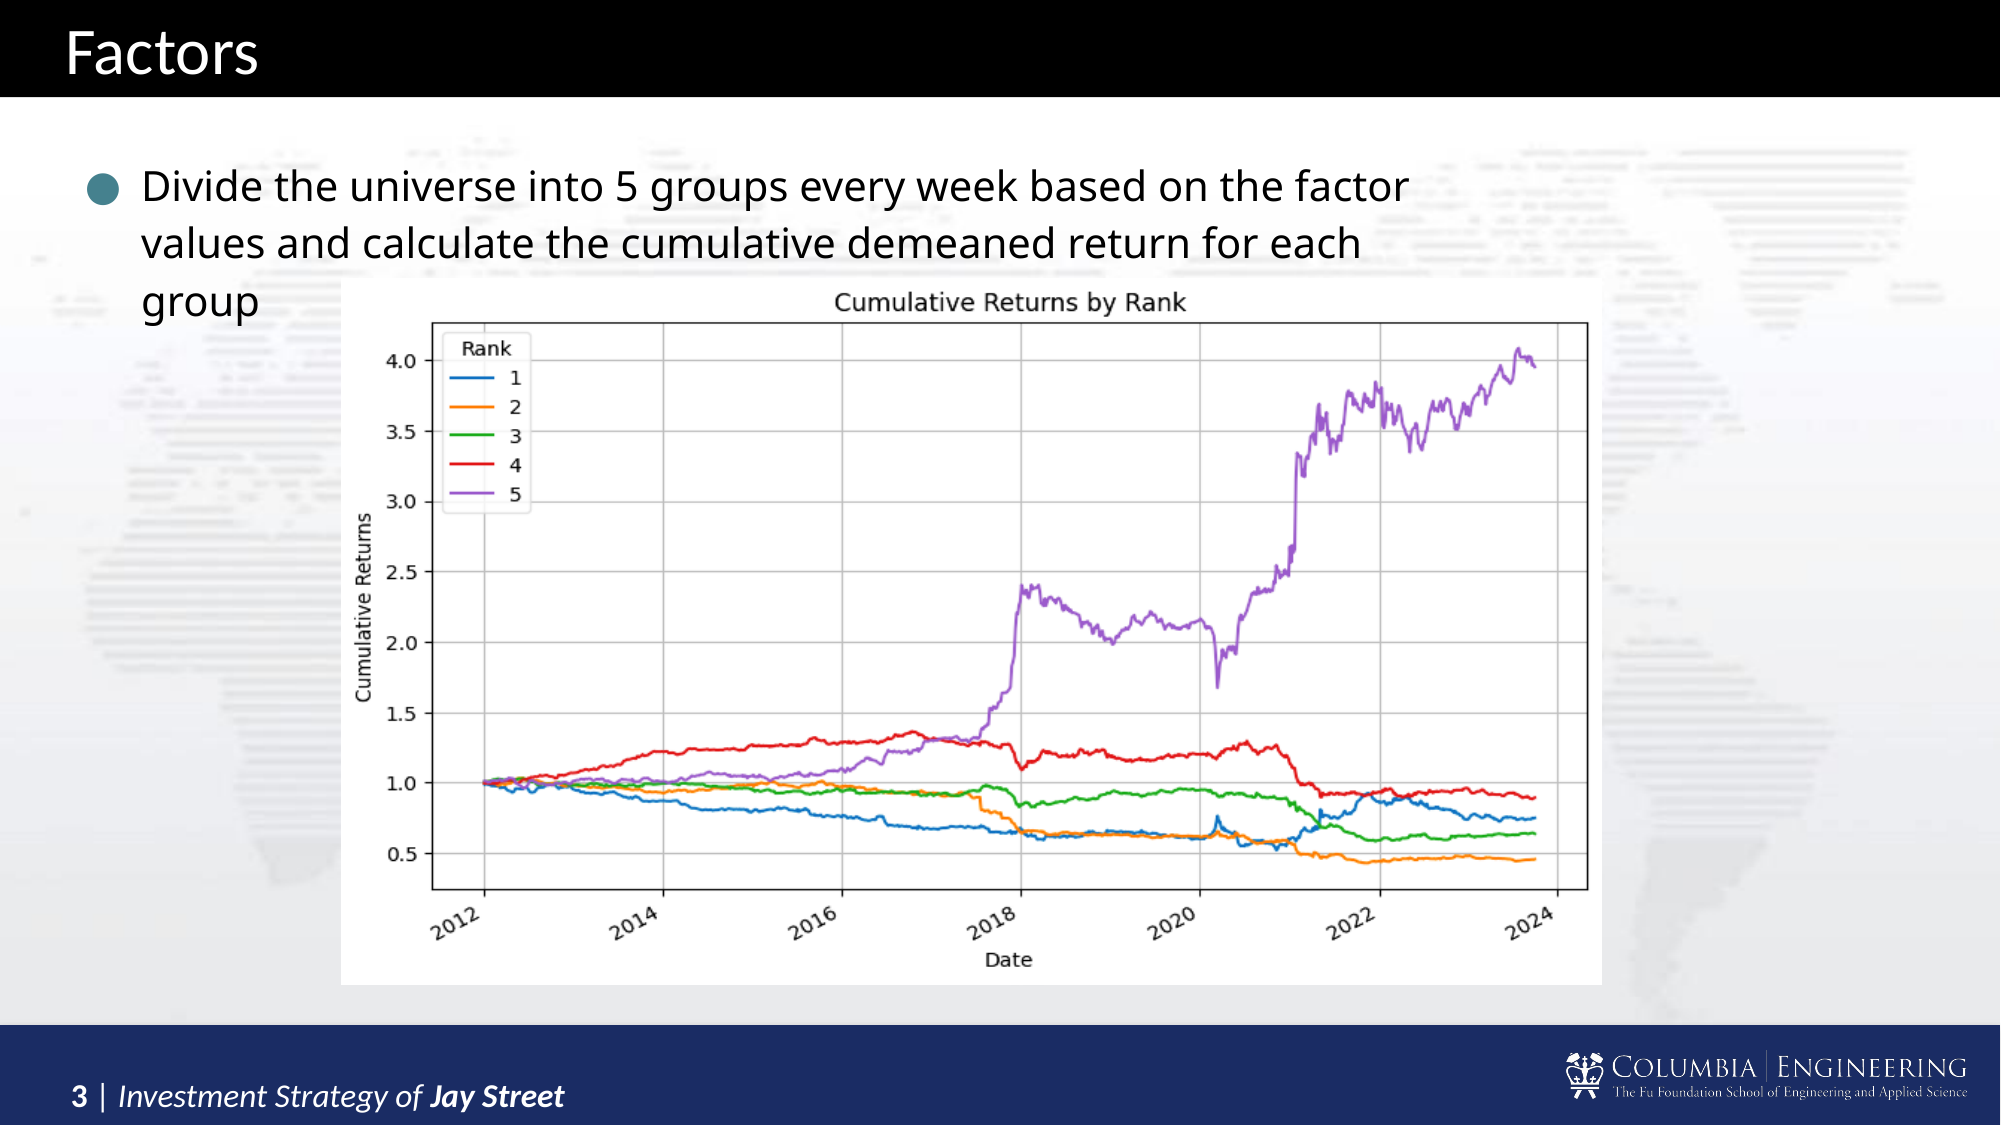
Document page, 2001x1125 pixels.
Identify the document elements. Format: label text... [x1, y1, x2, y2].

text_box Factors [49, 0, 1318, 95]
text_box Divide the universe into 5 groups every week based on the factor values and calculate the cumulative demeaned return for each group [51, 137, 1449, 342]
picture [1566, 1050, 1967, 1100]
picture [0, 98, 2000, 1025]
text_box [0, 0, 2000, 98]
